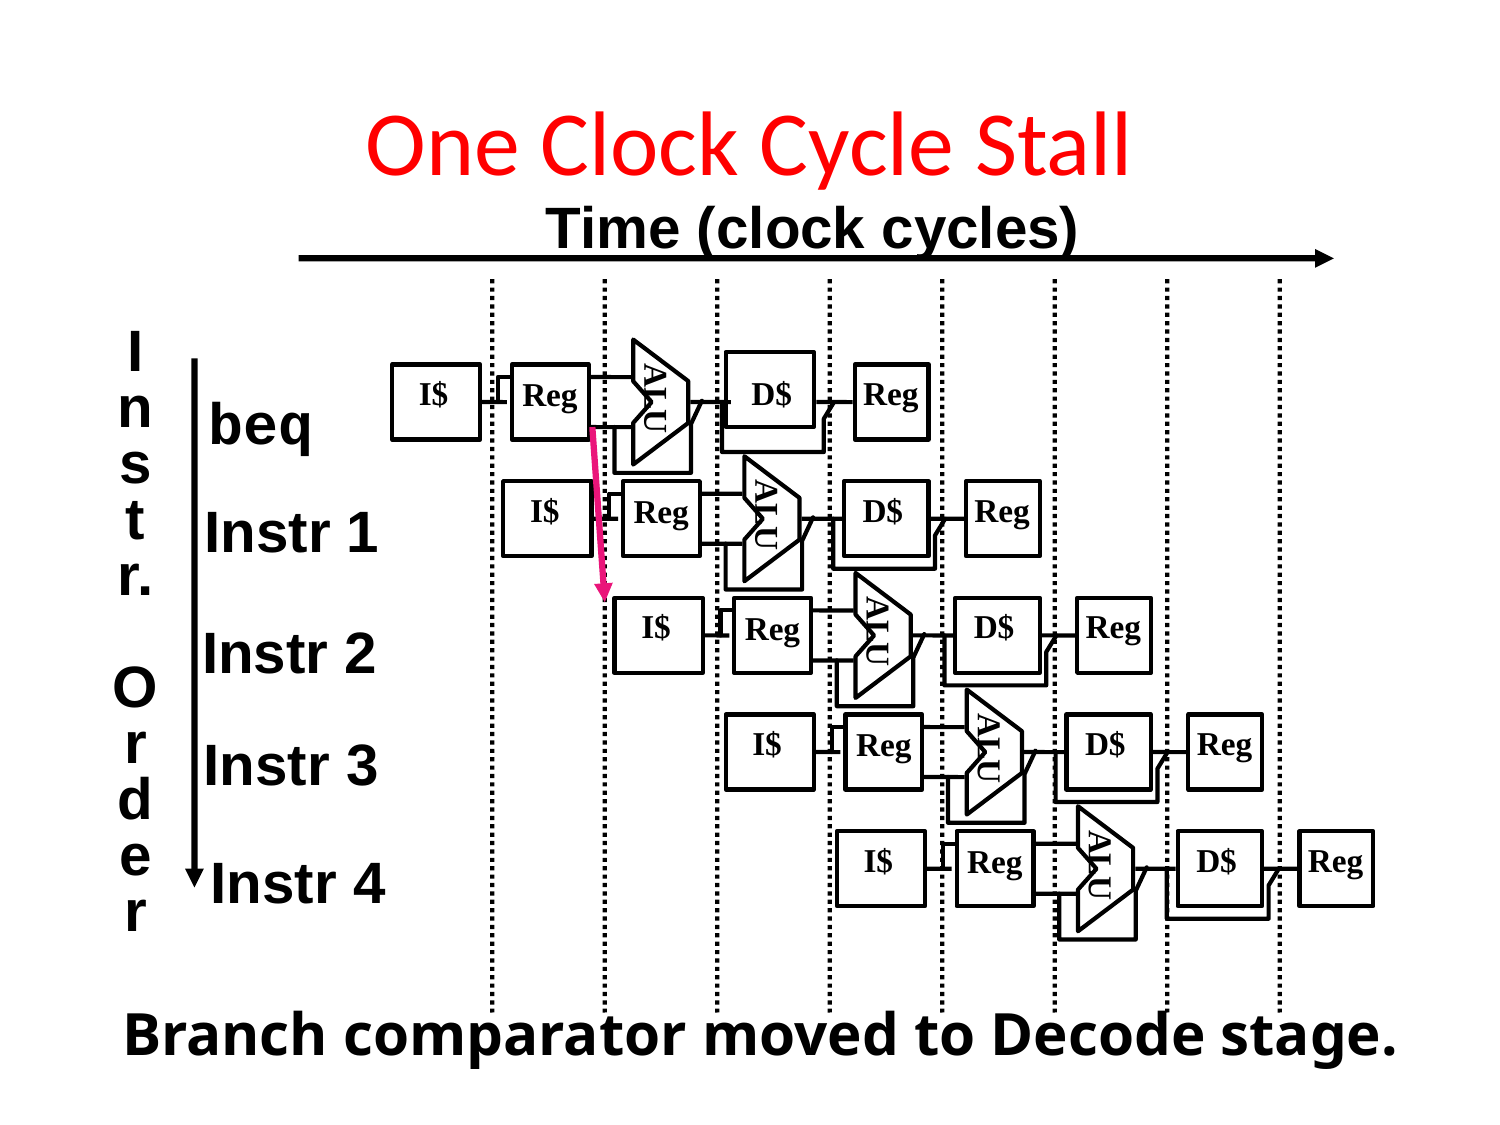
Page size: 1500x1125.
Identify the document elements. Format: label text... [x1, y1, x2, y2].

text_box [97, 182, 1380, 1013]
title One Clock Cycle Stall [75, 45, 1425, 233]
text_box Branch comparator moved to Decode stage. [107, 990, 1413, 1075]
